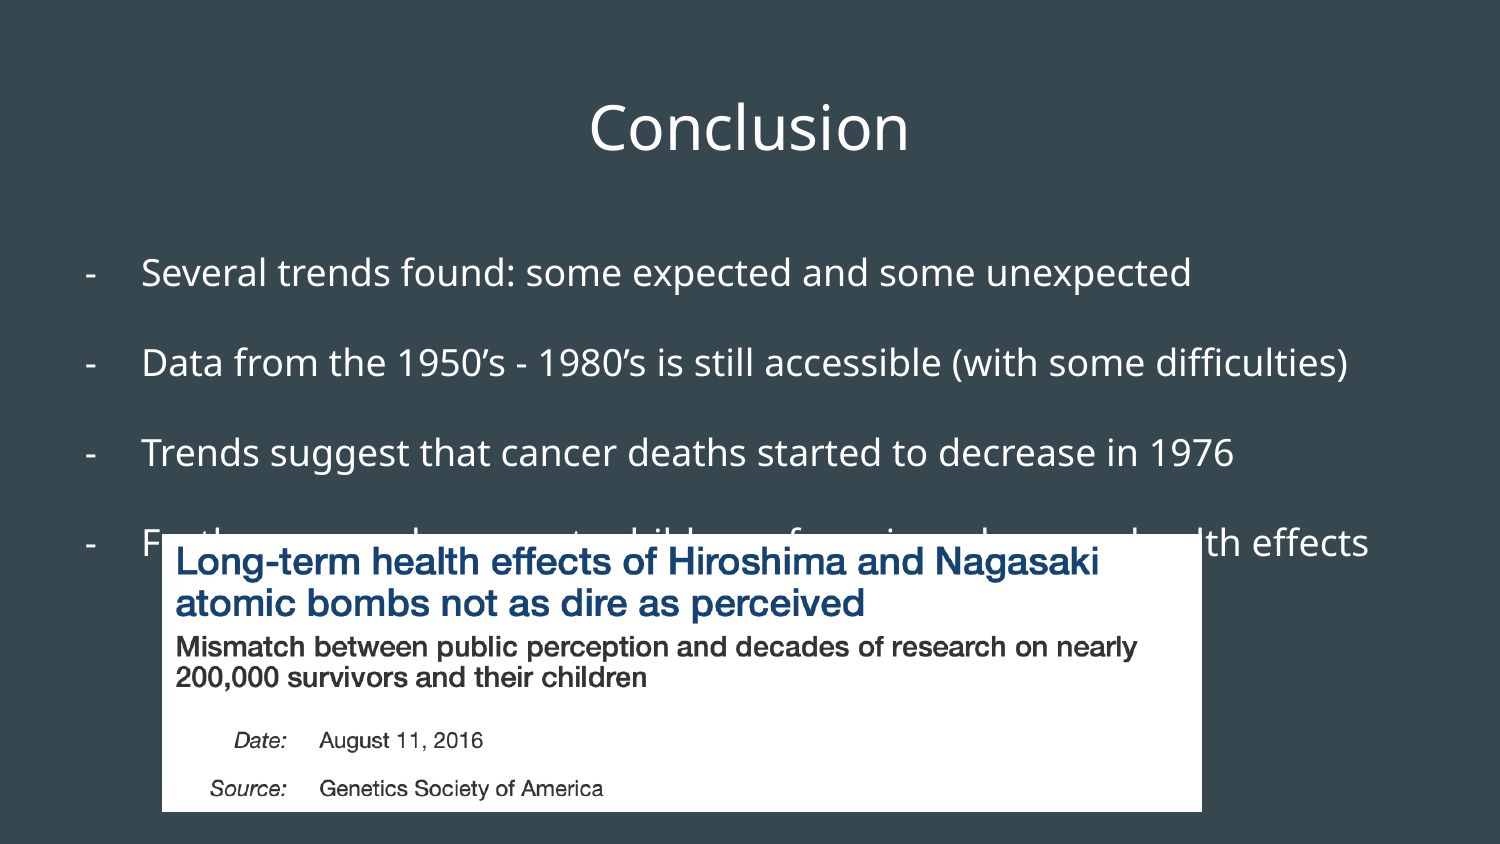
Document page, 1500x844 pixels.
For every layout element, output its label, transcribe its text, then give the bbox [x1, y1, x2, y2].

list Several trends found: some expected and some unexpected Data from the 1950’s - 1980’s is still accessible (with some difficulties) Trends suggest that cancer deaths started to decrease in 1976 Further research suggests children of survivors have no health effects [51, 189, 1449, 750]
title Conclusion [51, 72, 1449, 167]
picture [162, 534, 1202, 812]
